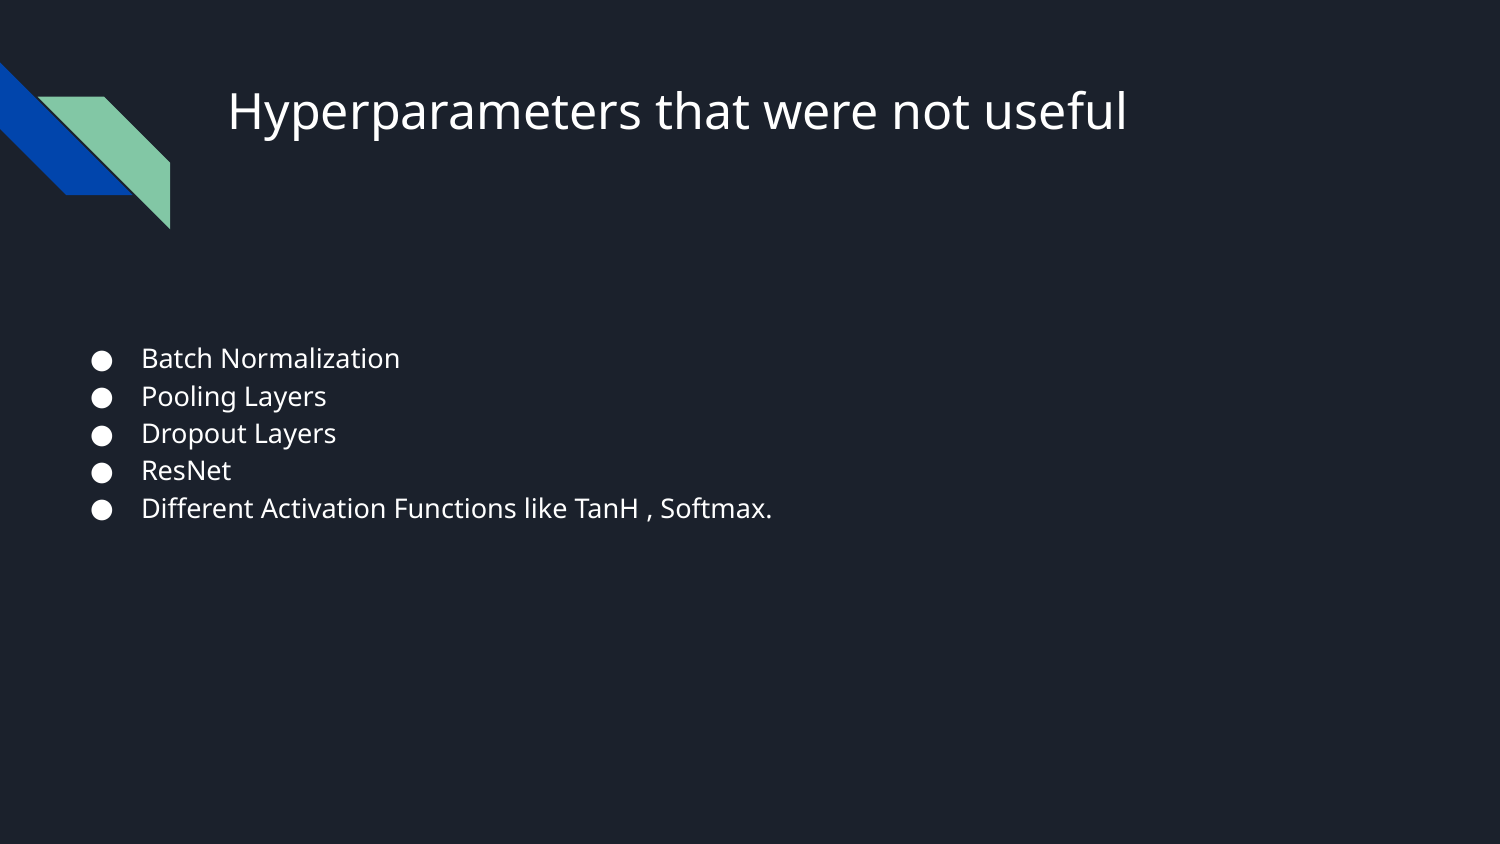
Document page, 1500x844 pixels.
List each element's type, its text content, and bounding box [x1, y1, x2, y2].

title Hyperparameters that were not useful [212, 64, 1368, 185]
list Batch Normalization Pooling Layers Dropout Layers ResNet Different Activation Functions like TanH , Softmax. [51, 185, 1449, 743]
